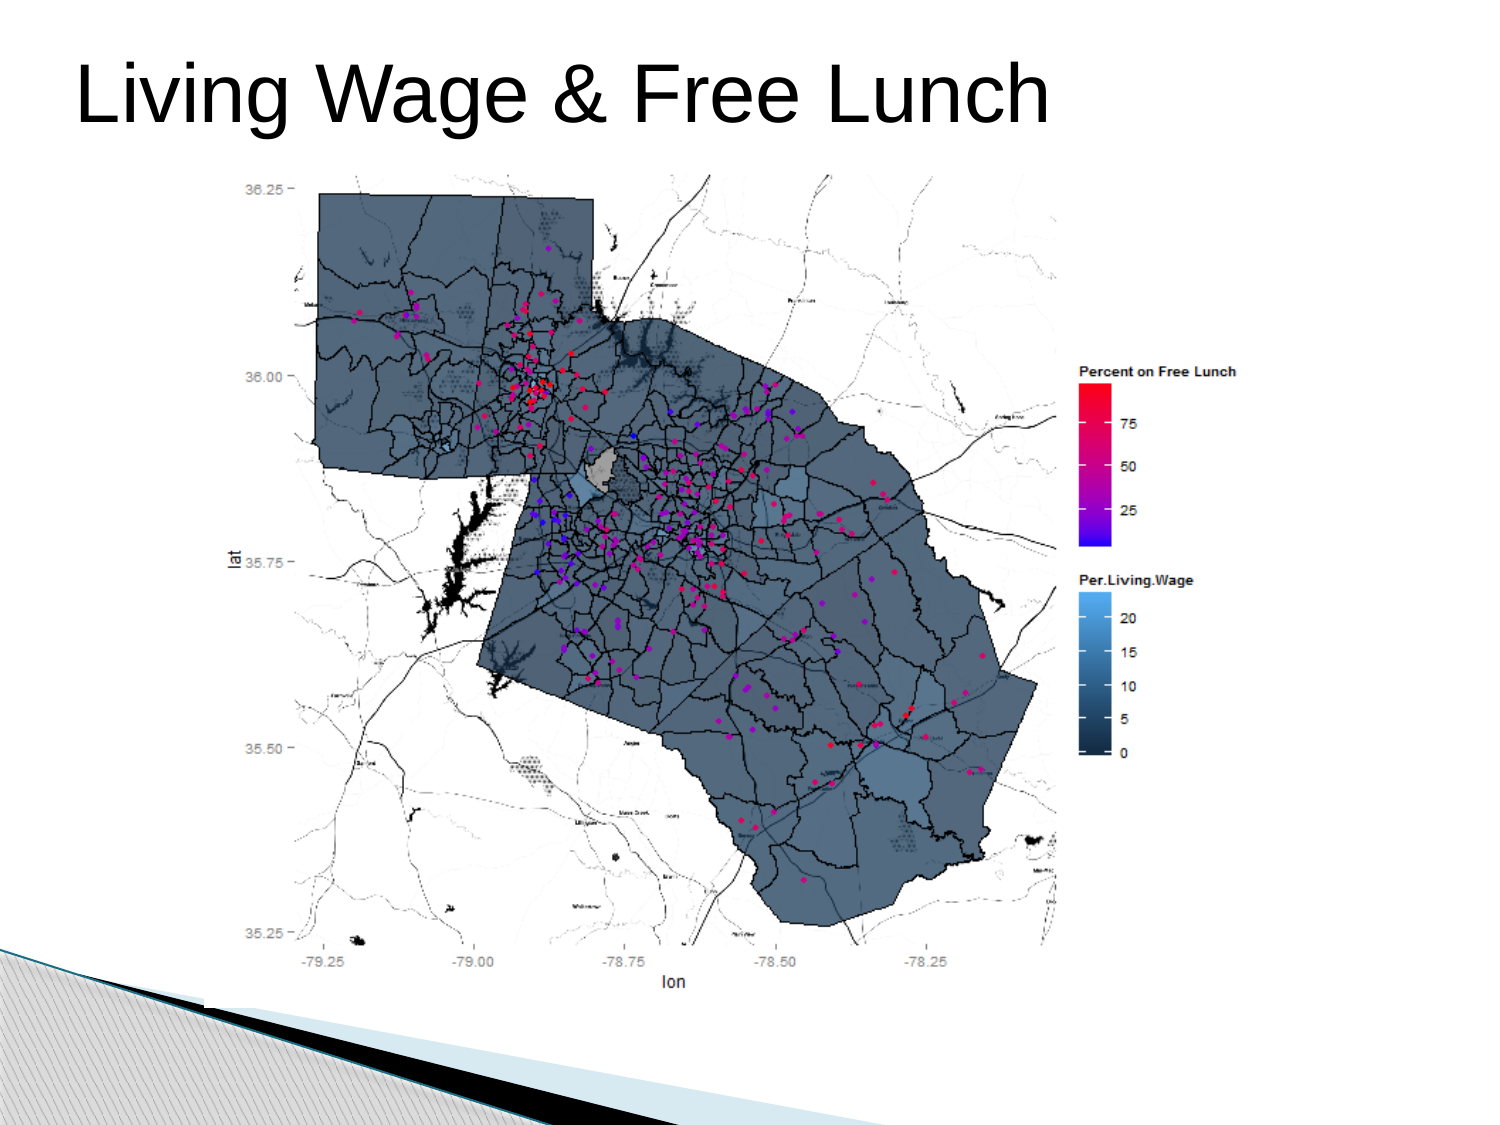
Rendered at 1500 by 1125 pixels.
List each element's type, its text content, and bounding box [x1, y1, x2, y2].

text_box Living Wage & Free Lunch [74, 44, 1425, 233]
picture [203, 147, 1289, 1008]
